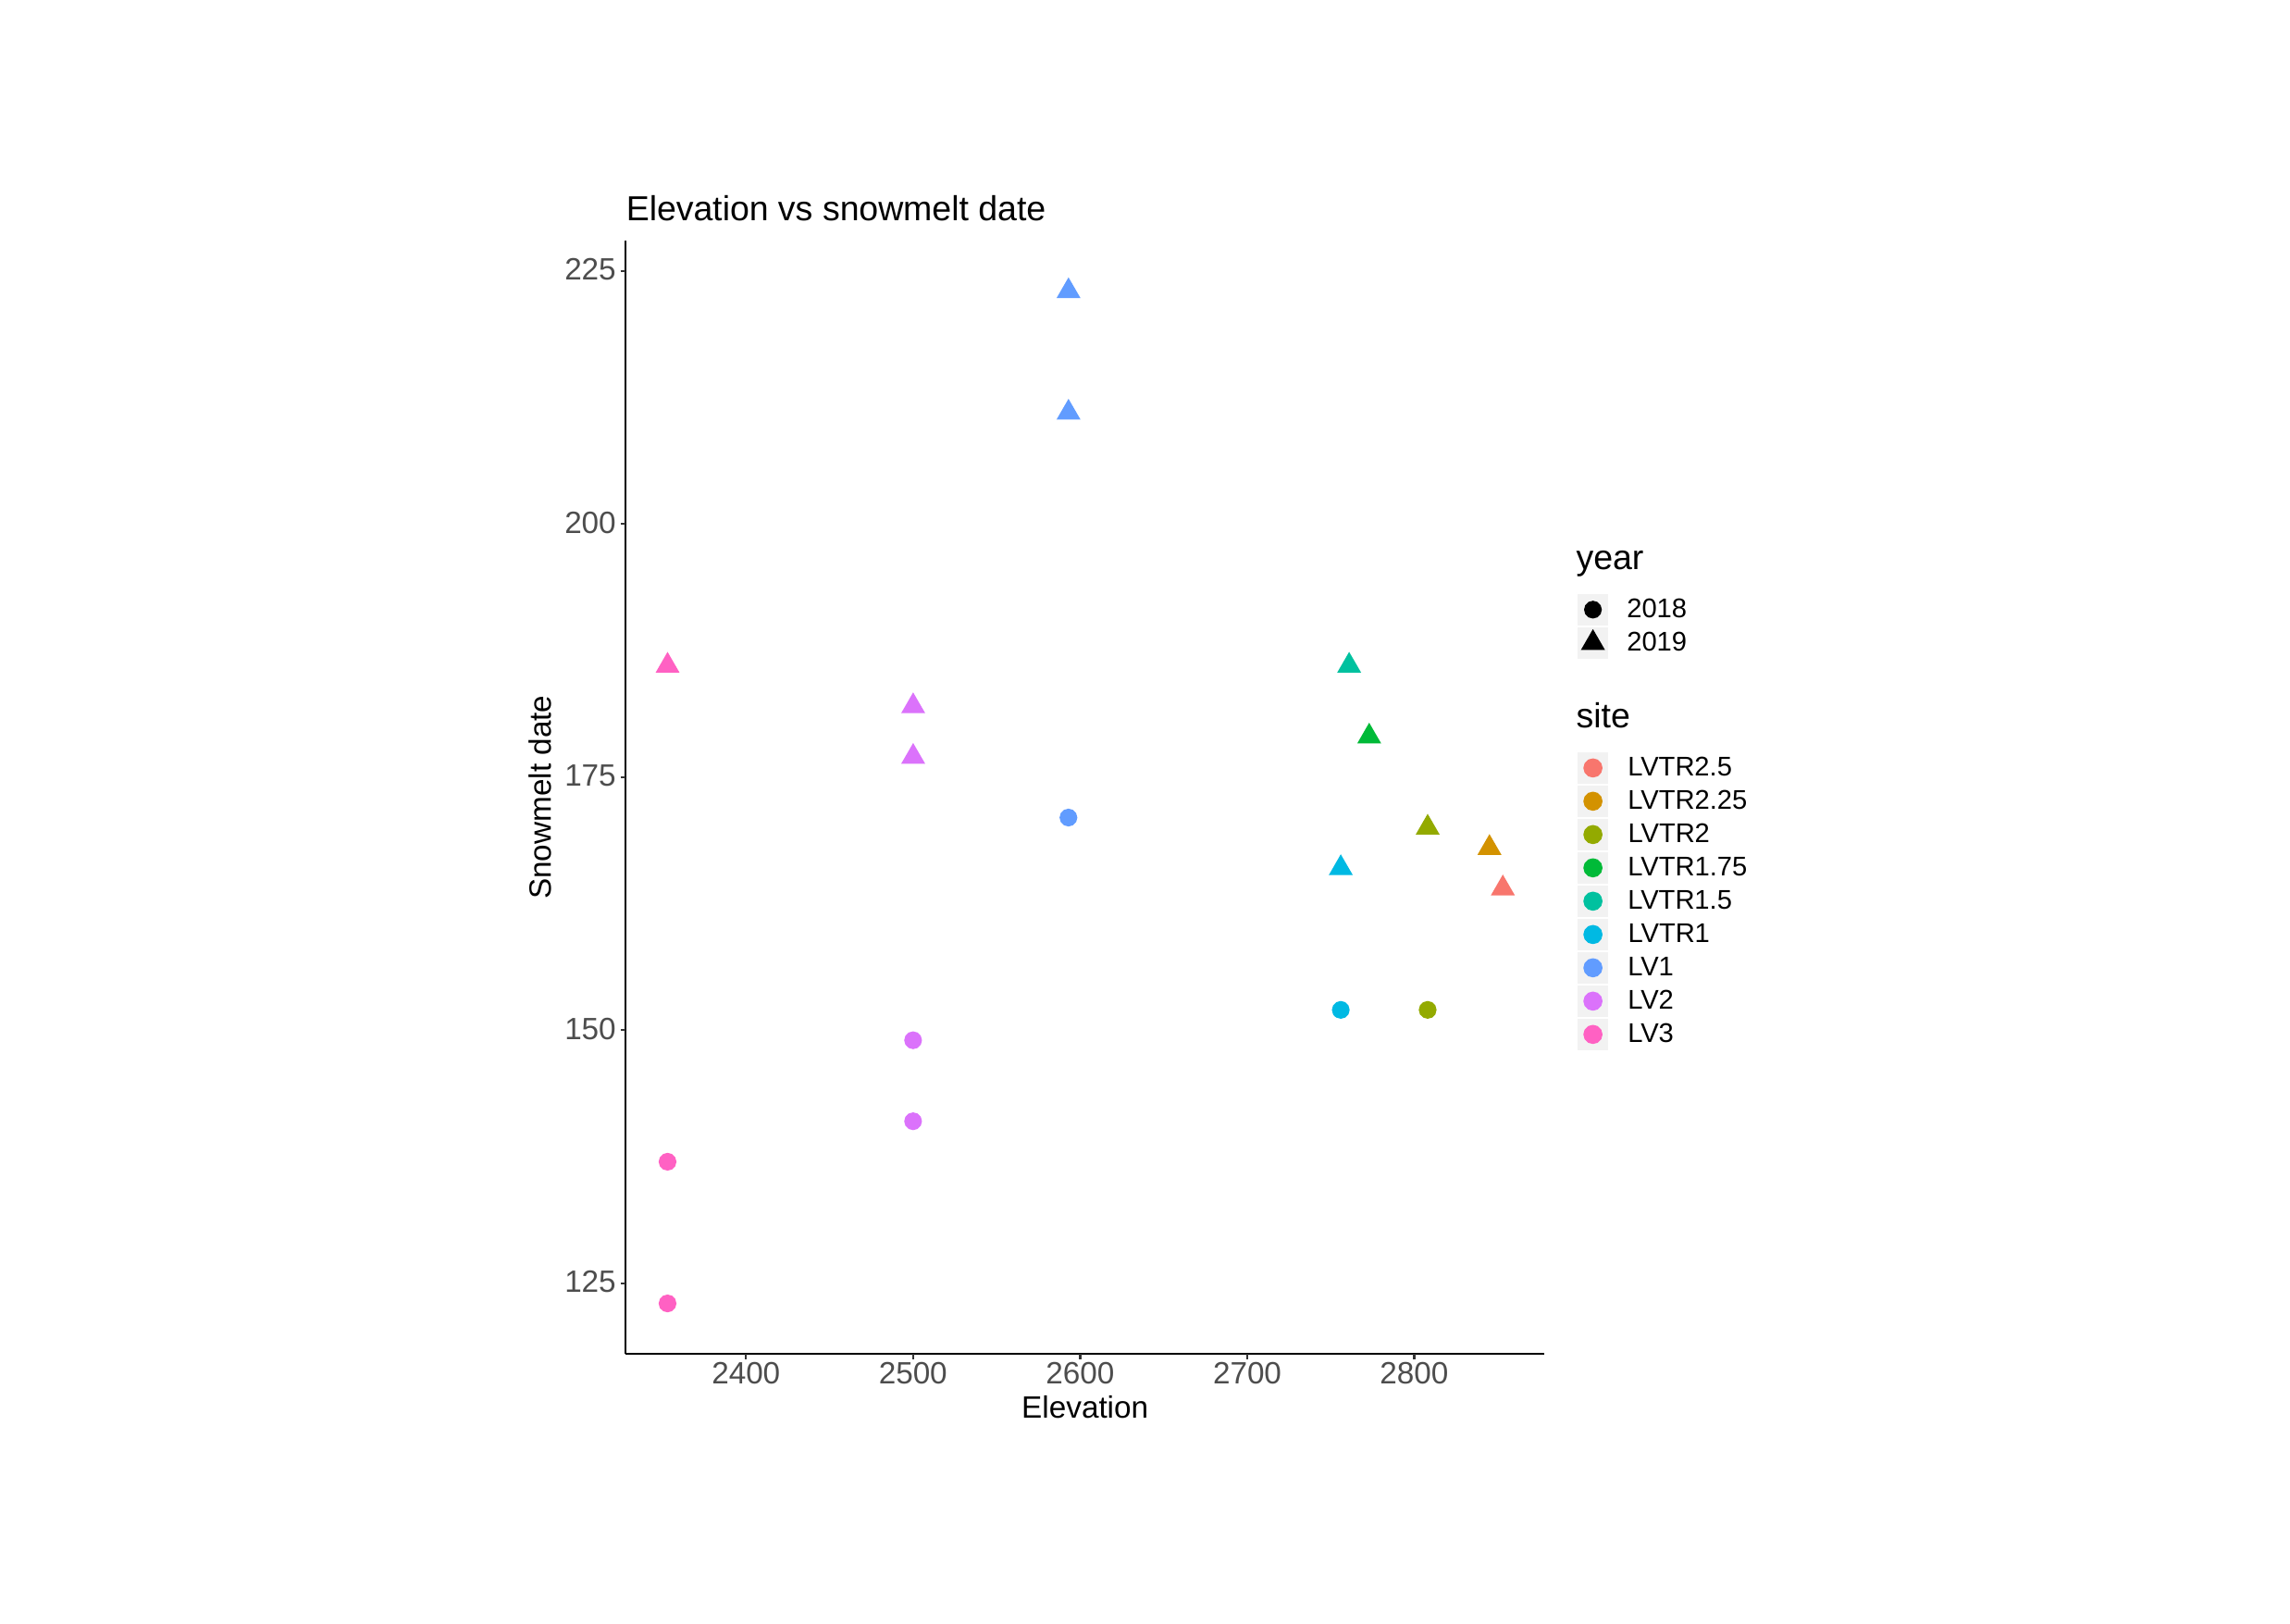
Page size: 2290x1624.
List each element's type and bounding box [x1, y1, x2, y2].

text_box [520, 187, 1770, 1437]
